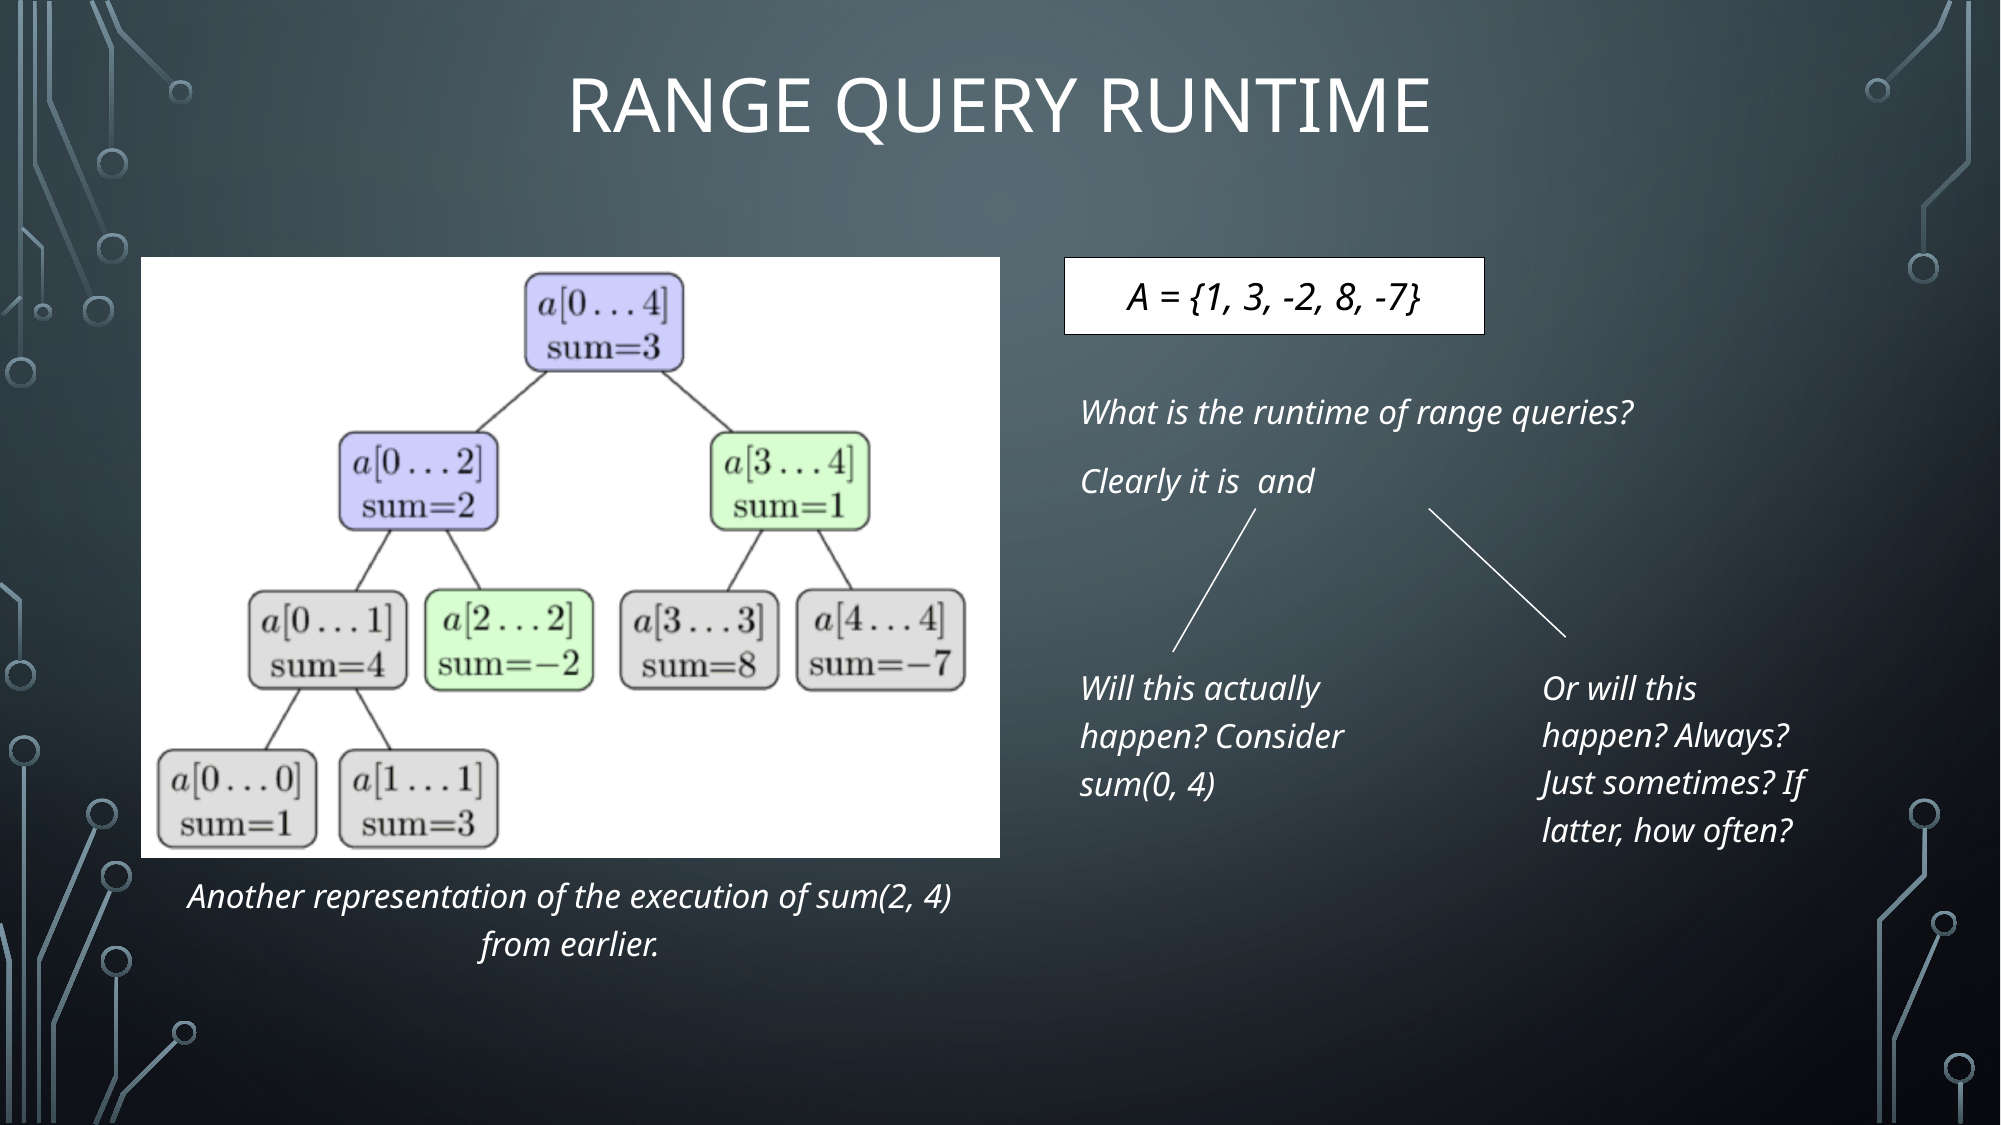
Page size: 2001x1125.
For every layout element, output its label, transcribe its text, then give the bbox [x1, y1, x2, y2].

picture [141, 257, 1000, 858]
title Range Query Runtime [187, 37, 1813, 179]
text_box A = {1, 3, -2, 8, -7} [1064, 257, 1485, 335]
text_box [1428, 508, 1566, 638]
text_box Or will this happen? Always? Just sometimes? If latter, how often? [1526, 652, 1827, 858]
text_box Will this actually happen? Consider sum(0, 4) [1064, 652, 1365, 858]
text_box Another representation of the execution of sum(2, 4) from earlier. [141, 859, 1000, 985]
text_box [1172, 508, 1256, 653]
